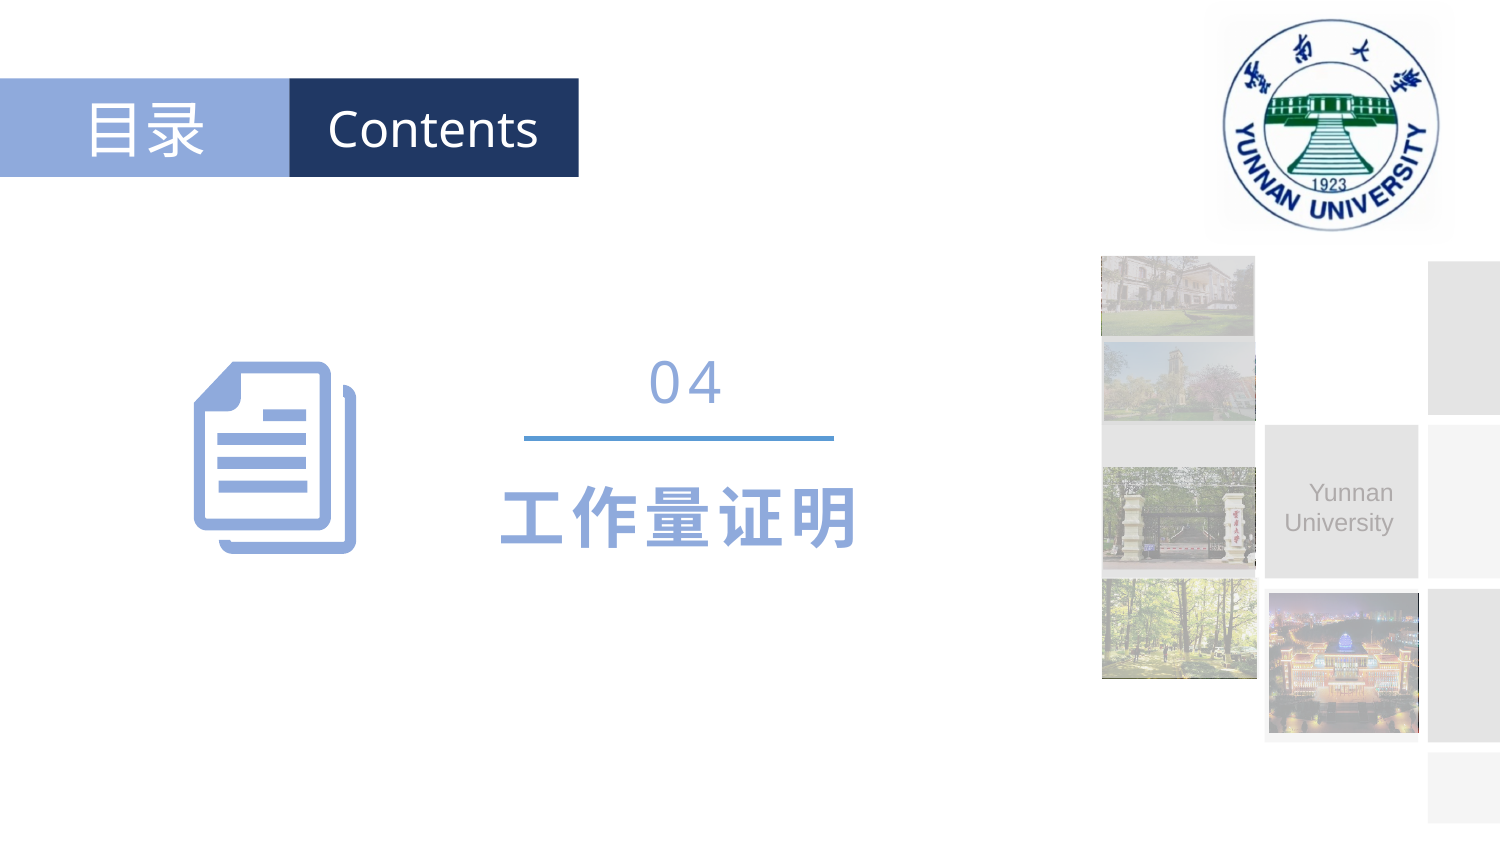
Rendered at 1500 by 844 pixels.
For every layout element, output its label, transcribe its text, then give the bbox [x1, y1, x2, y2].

text_box 工作量证明 [483, 468, 873, 564]
text_box [216, 382, 359, 556]
picture [1202, 0, 1457, 246]
text_box 04 [634, 338, 737, 423]
text_box [191, 359, 334, 533]
text_box [186, 340, 956, 575]
